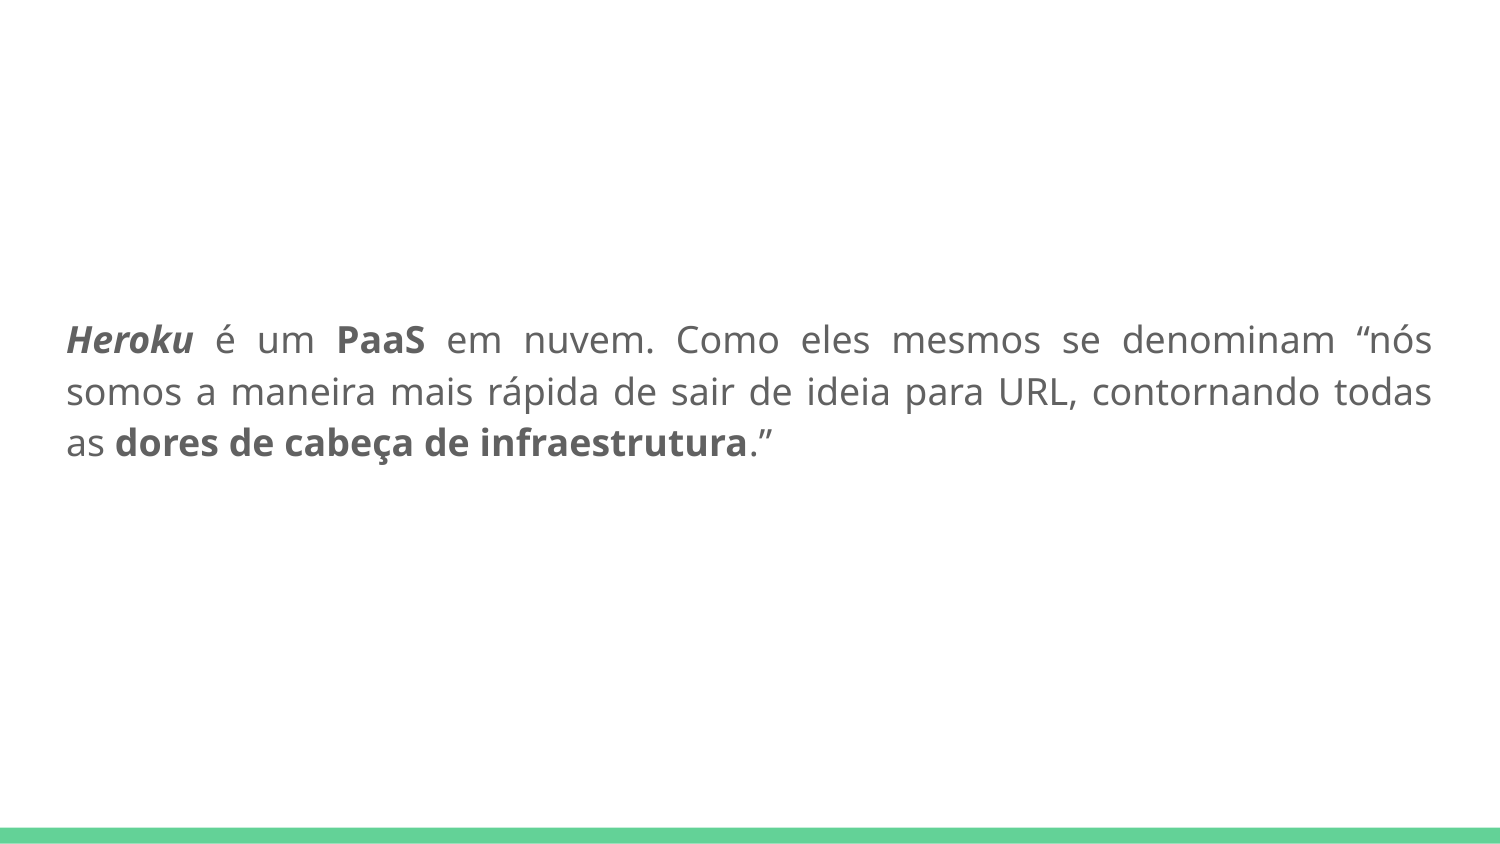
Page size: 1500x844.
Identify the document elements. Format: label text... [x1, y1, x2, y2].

list Heroku é um PaaS em nuvem. Como eles mesmos se denominam “nós somos a maneira mais rápida de sair de ideia para URL, contornando todas as dores de cabeça de infraestrutura.” [51, 294, 1449, 550]
